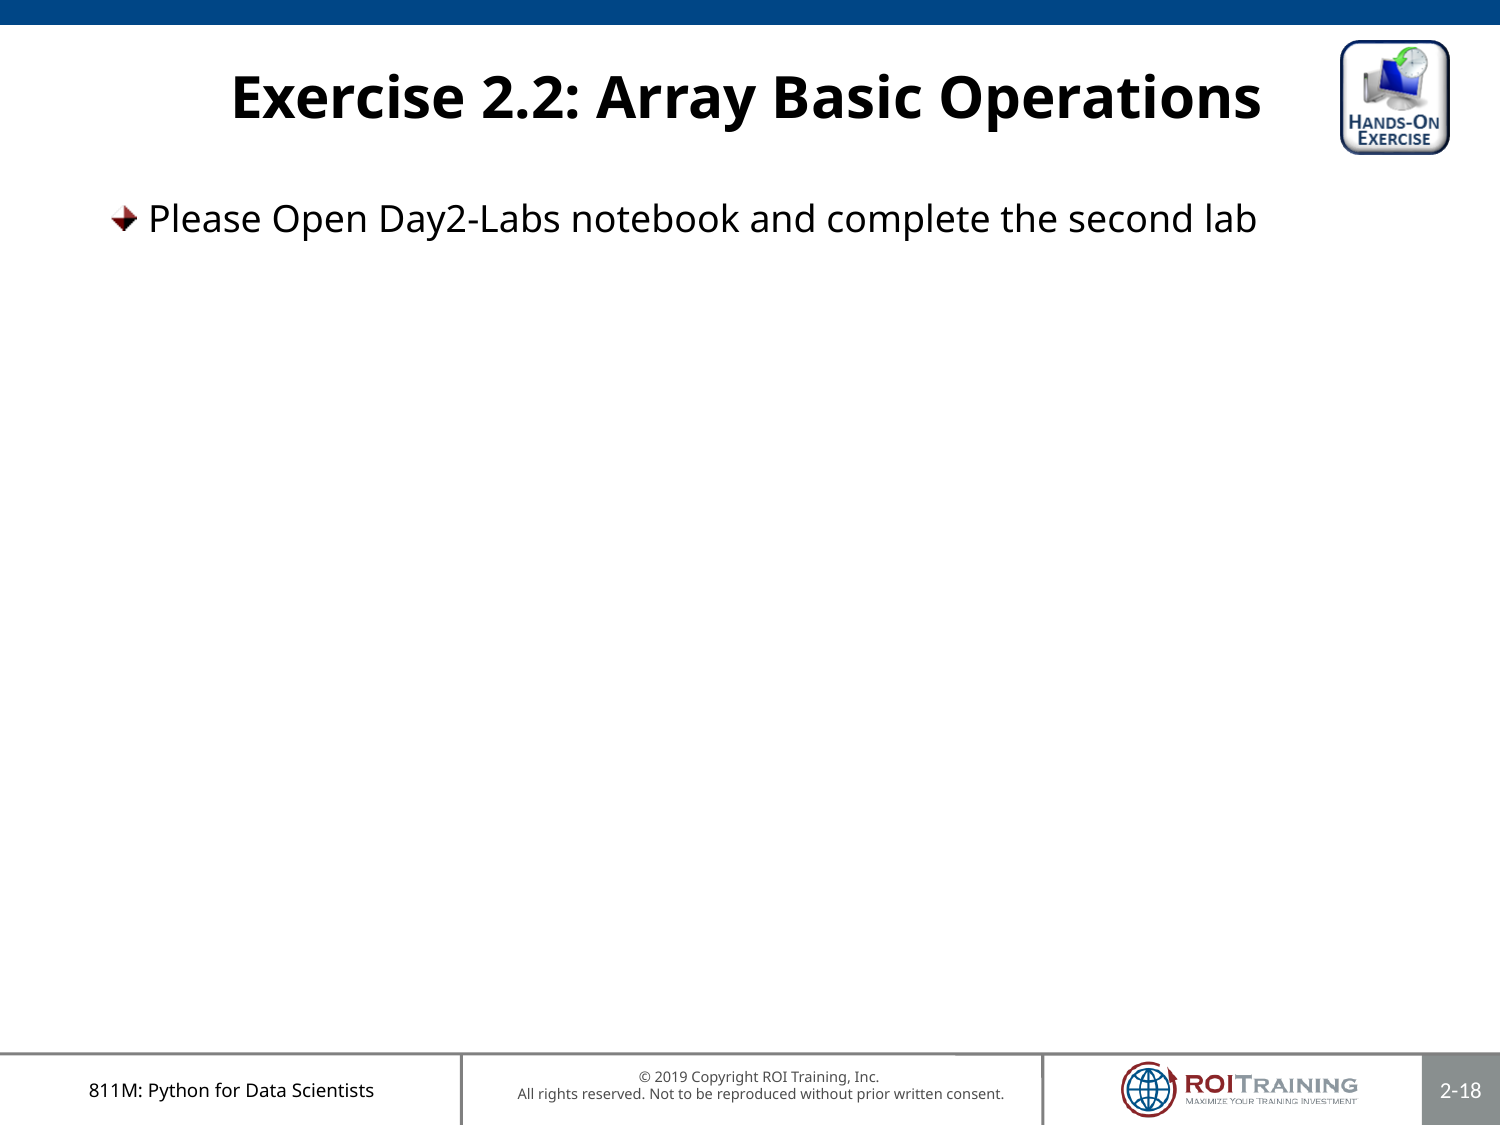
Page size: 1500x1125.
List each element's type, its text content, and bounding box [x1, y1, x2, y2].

picture [110, 204, 137, 231]
picture [1333, 38, 1456, 165]
picture [1113, 1060, 1362, 1118]
list Please Open Day2-Labs notebook and complete the second lab [95, 187, 1395, 1021]
title Exercise 2.2: Array Basic Operations [172, 43, 1322, 147]
